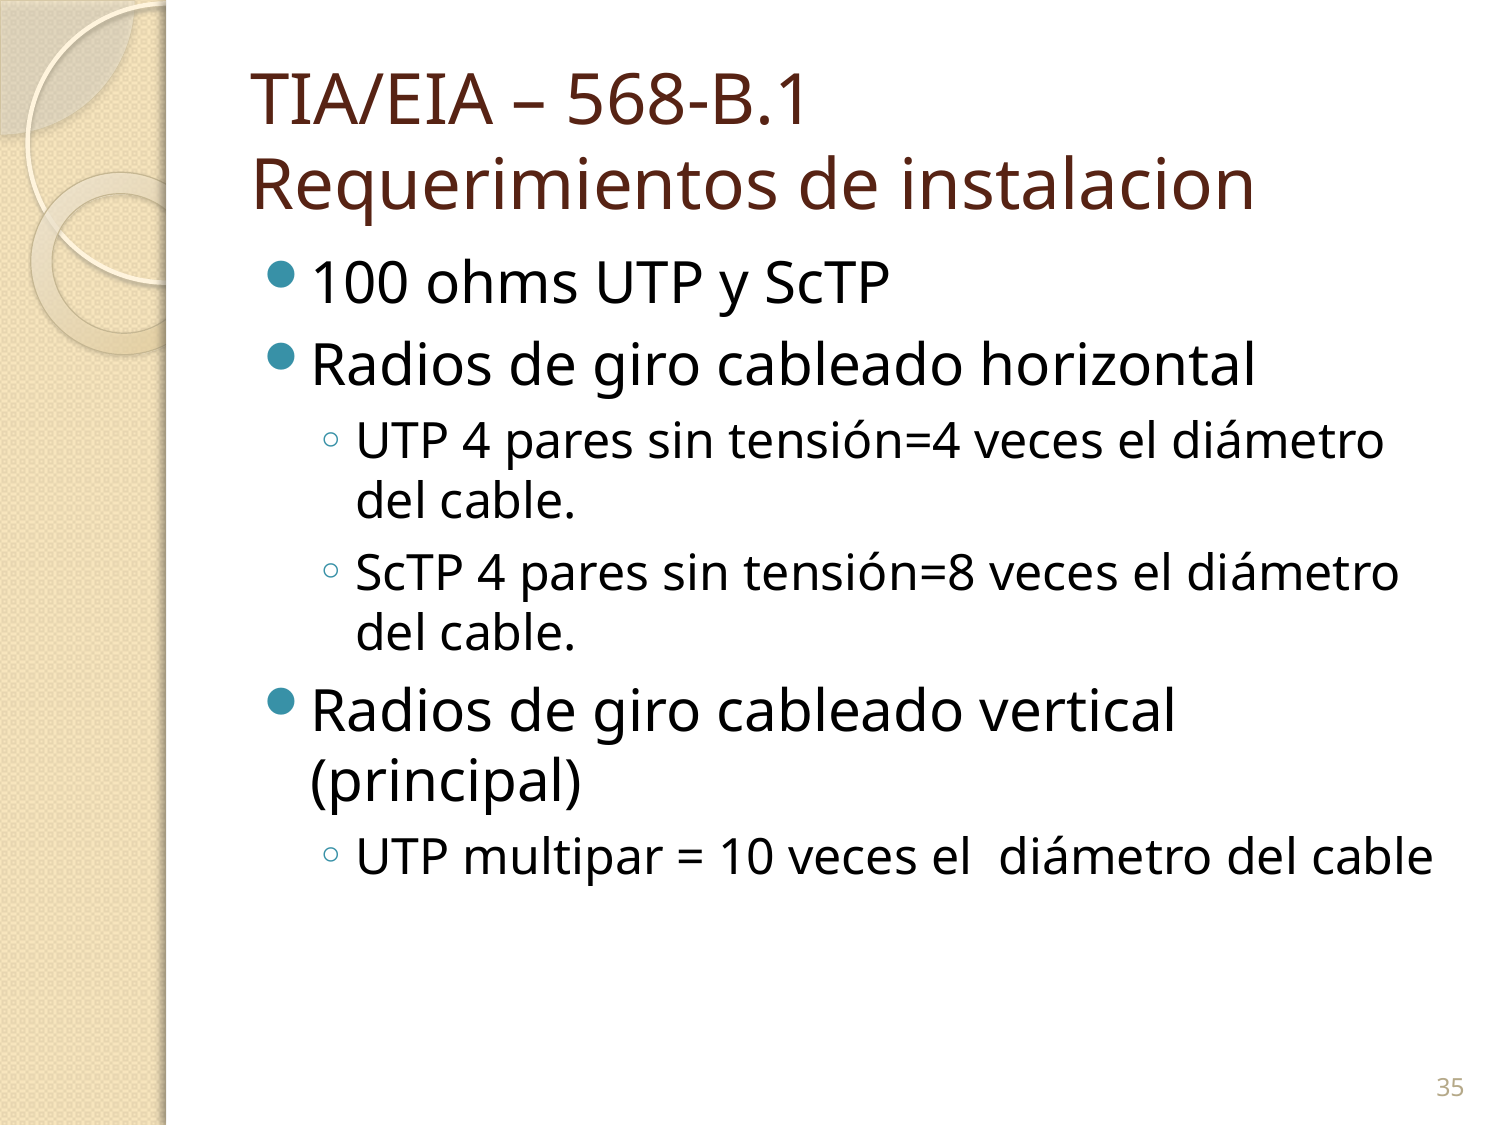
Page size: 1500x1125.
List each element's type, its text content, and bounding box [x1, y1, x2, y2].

list 100 ohms UTP y ScTP Radios de giro cableado horizontal UTP 4 pares sin tensión=4 veces el diámetro del cable. ScTP 4 pares sin tensión=8 veces el diámetro del cable. Radios de giro cableado vertical (principal) UTP multipar = 10 veces el diámetro del cable [235, 237, 1466, 1025]
title TIA/EIA – 568-B.1 Requerimientos de instalacion [235, 45, 1466, 233]
slide_number 35 [1413, 1034, 1488, 1113]
